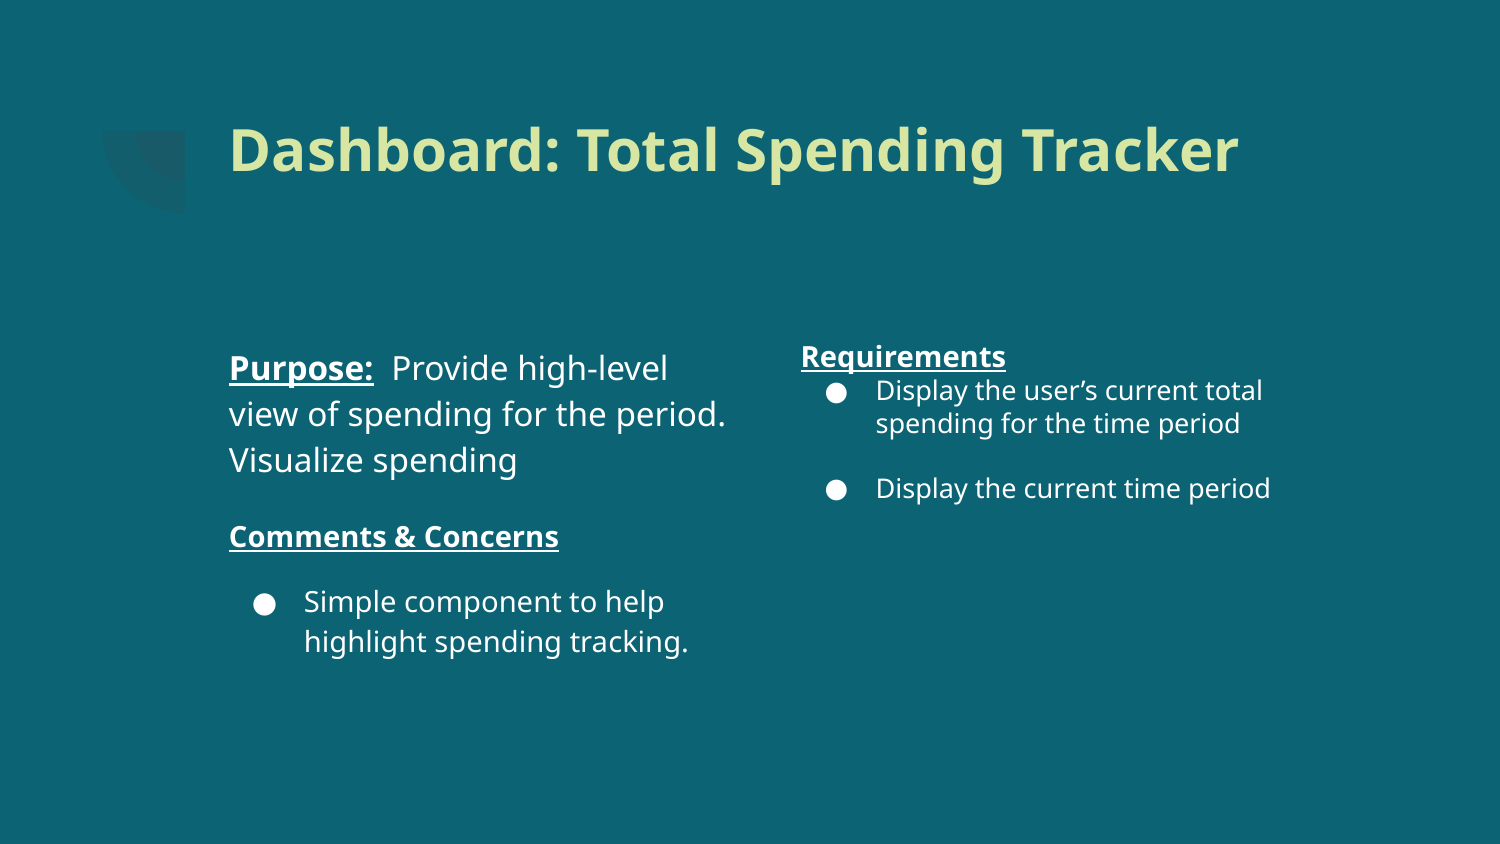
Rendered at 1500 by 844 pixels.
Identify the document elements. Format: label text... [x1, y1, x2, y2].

list Comments & Concerns Simple component to help highlight spending tracking. [213, 497, 750, 744]
list Purpose: Provide high-level view of spending for the period. Visualize spending [213, 326, 750, 481]
title Dashboard: Total Spending Tracker [213, 98, 1368, 263]
text_box Requirements Display the user’s current total spending for the time period Display the current time period [785, 323, 1368, 519]
